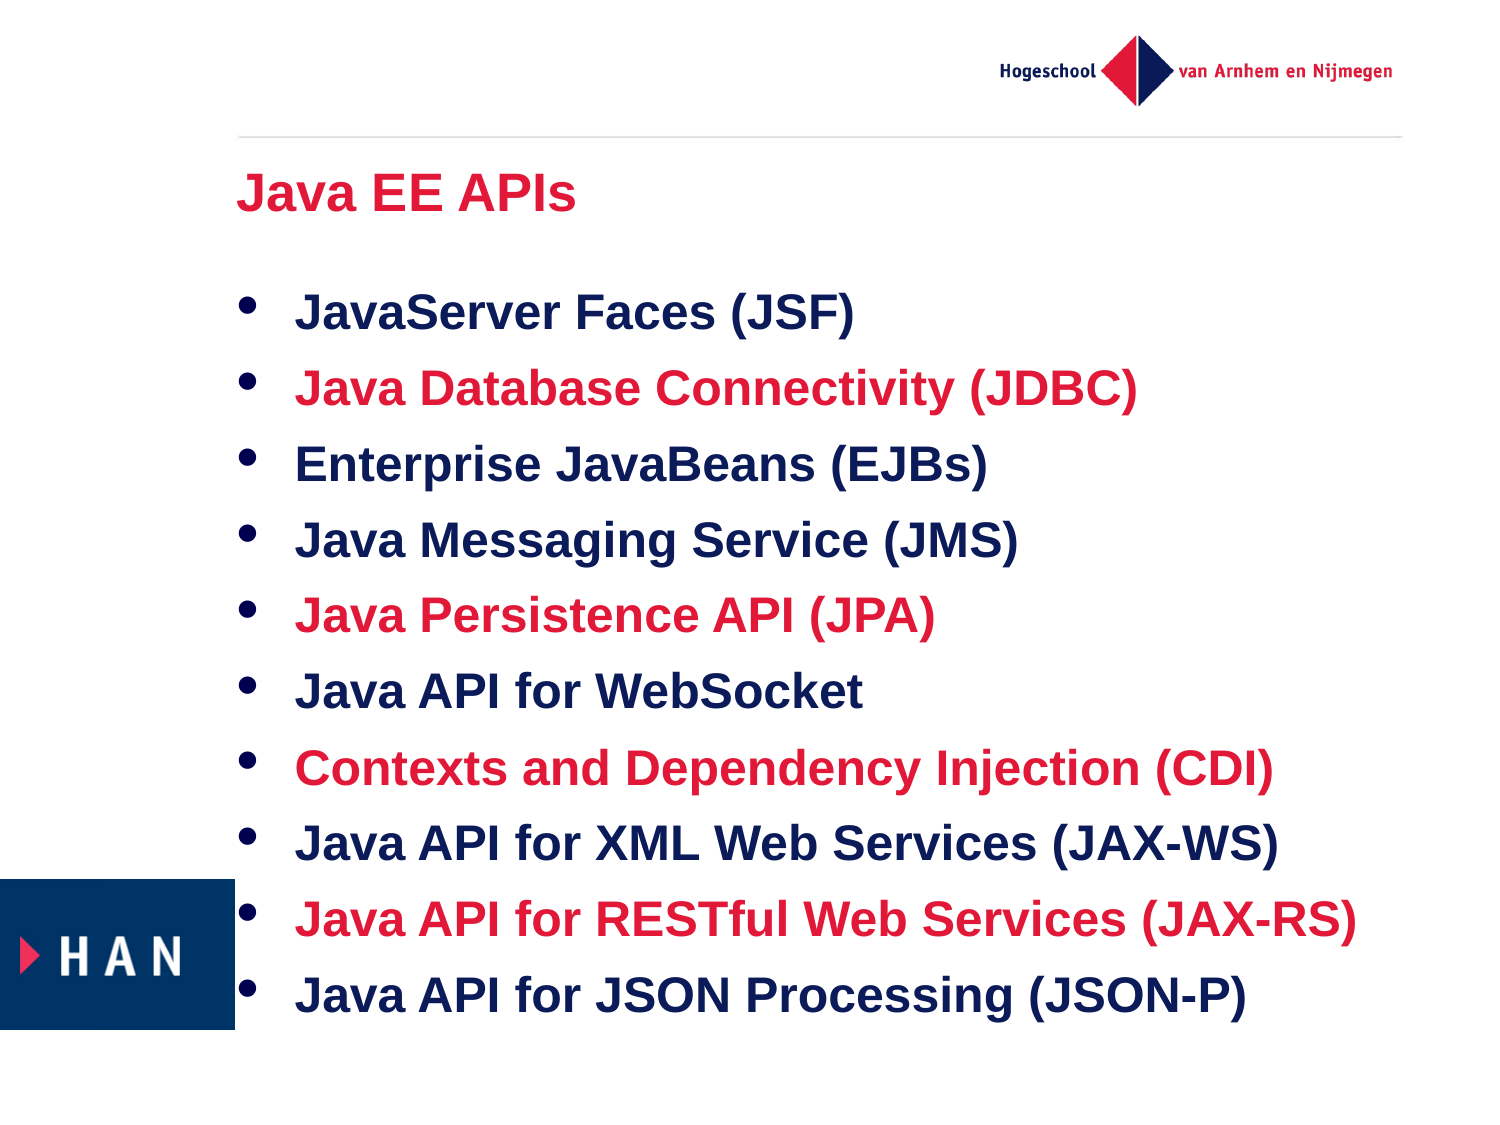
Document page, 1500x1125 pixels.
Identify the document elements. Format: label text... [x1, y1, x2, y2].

title Java EE APIs [236, 147, 1406, 231]
picture [233, 126, 1412, 145]
picture [0, 879, 235, 1030]
picture [992, 29, 1406, 113]
list JavaServer Faces (JSF) Java Database Connectivity (JDBC) Enterprise JavaBeans (EJBs) Java Messaging Service (JMS) Java Persistence API (JPA) Java API for WebSocket Contexts and Dependency Injection (CDI) Java API for XML Web Services (JAX-WS) Java API for RESTful Web Services (JAX-RS) Java API for JSON Processing (JSON-P) [236, 265, 1403, 880]
